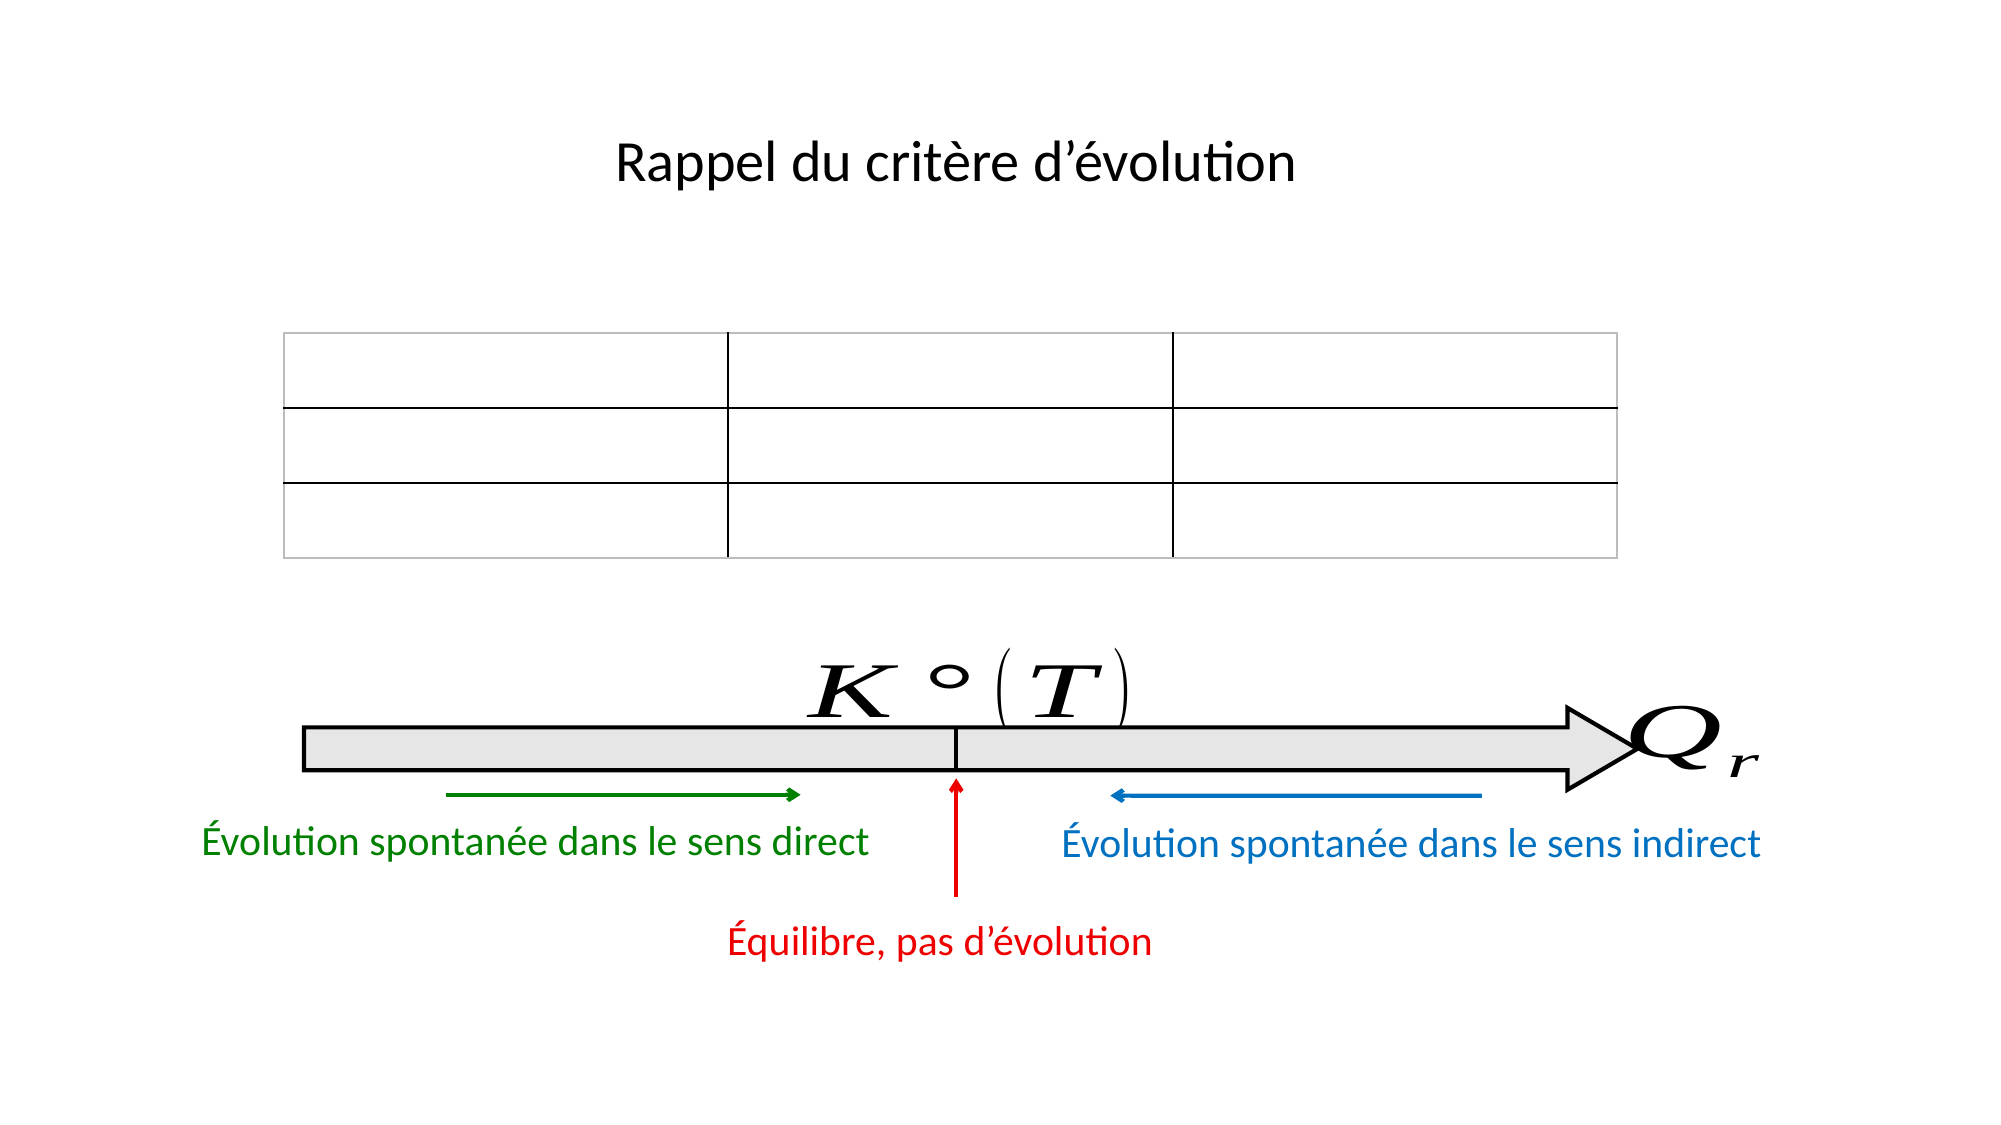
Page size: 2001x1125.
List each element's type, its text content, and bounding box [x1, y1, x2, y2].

text_box Évolution spontanée dans le sens direct [186, 806, 951, 872]
text_box Équilibre, pas d’évolution [688, 906, 1192, 972]
text_box Rappel du critère d’évolution [486, 115, 1426, 201]
text_box [303, 706, 1638, 792]
text_box Évolution spontanée dans le sens indirect [1046, 808, 1811, 874]
list [137, 299, 1863, 1014]
